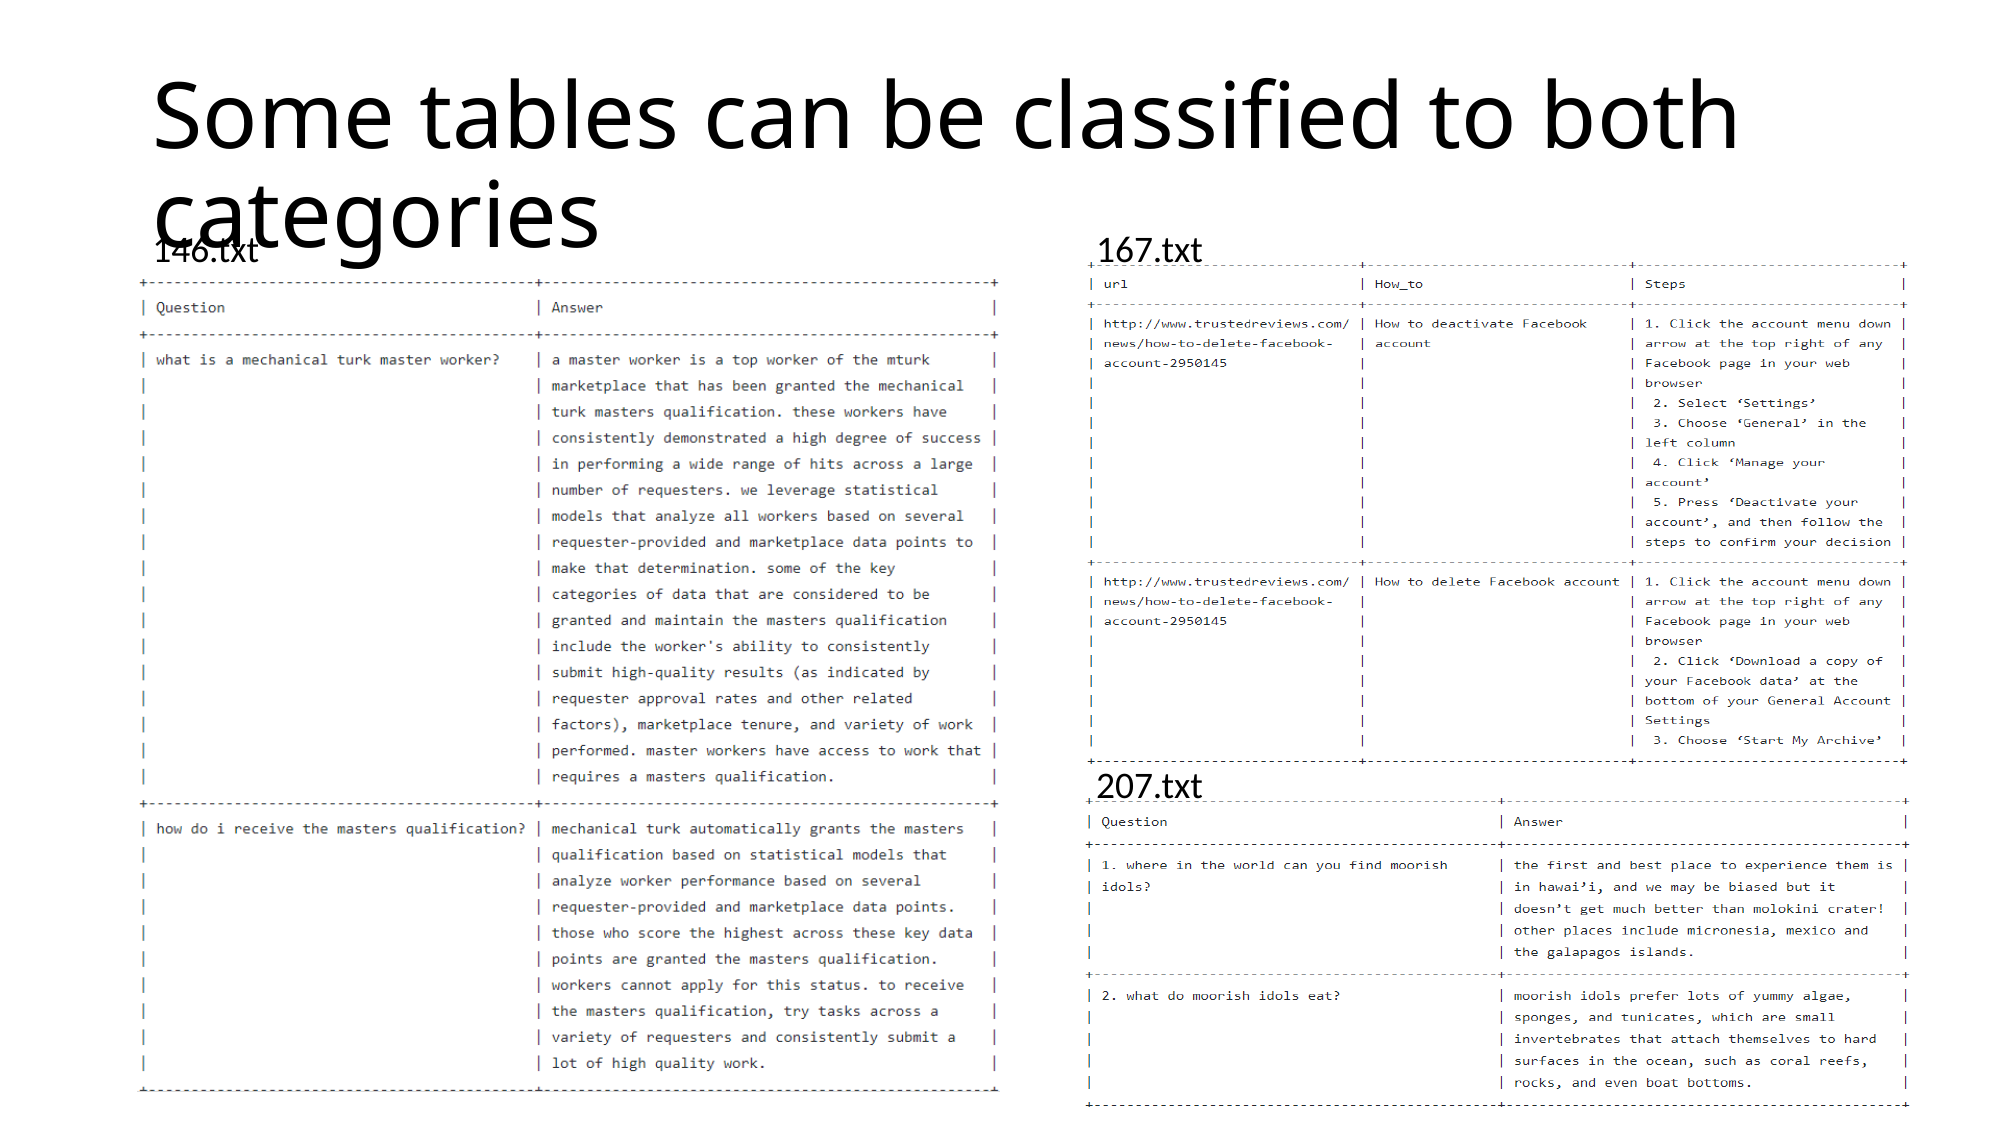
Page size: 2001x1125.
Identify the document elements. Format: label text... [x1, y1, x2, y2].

picture [1083, 258, 1910, 766]
picture [1083, 795, 1910, 1108]
title Some tables can be classified to both categories [137, 59, 1965, 278]
text_box 207.txt [1081, 753, 1229, 814]
text_box 146.txt [137, 217, 285, 277]
text_box 167.txt [1081, 217, 1229, 277]
picture [137, 277, 1000, 1093]
